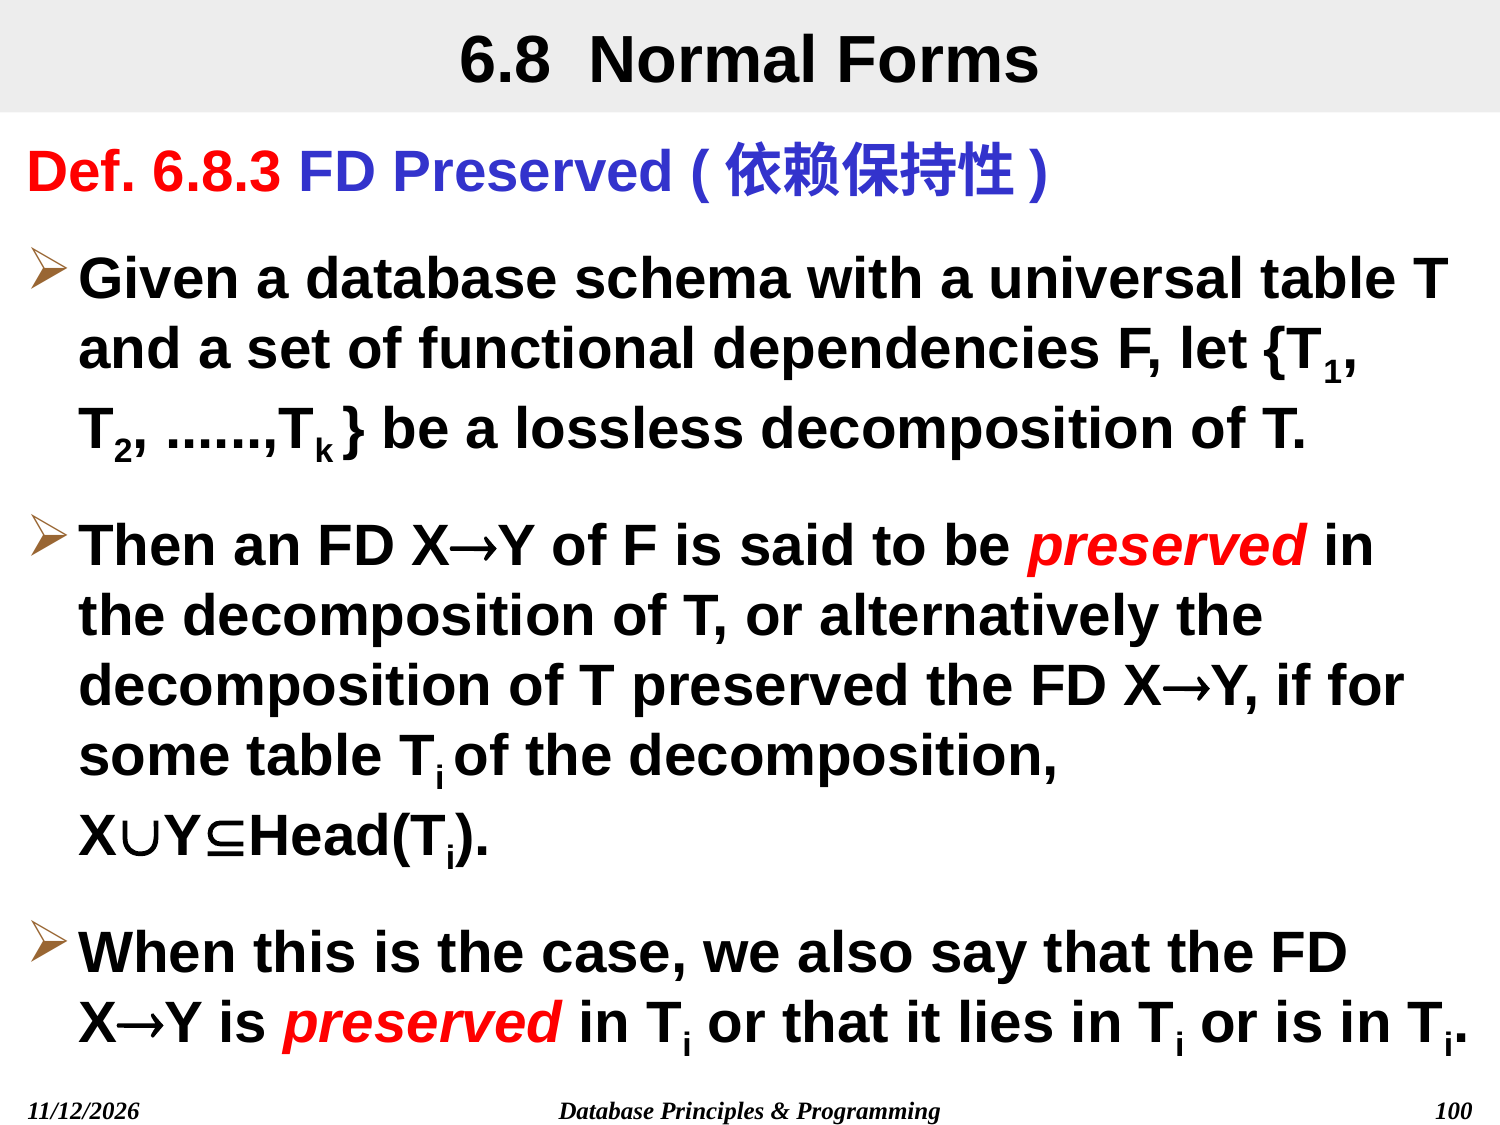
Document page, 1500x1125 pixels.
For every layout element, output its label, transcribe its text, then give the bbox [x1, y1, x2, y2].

title 6.8 Normal Forms [0, 0, 1500, 113]
list Def. 6.8.3 FD Preserved (依赖保持性) Given a database schema with a universal table T and a set of functional dependencies F, let {T1, T2, ......,Tk } be a lossless decomposition of T. Then an FD XY of F is said to be preserved in the decomposition of T, or alternatively the decomposition of T preserved the FD XY, if for some table Ti of the decomposition, XYHead(Ti). When this is the case, we also say that the FD XY is preserved in Ti or that it lies in Ti or is in Ti. [11, 125, 1489, 1125]
